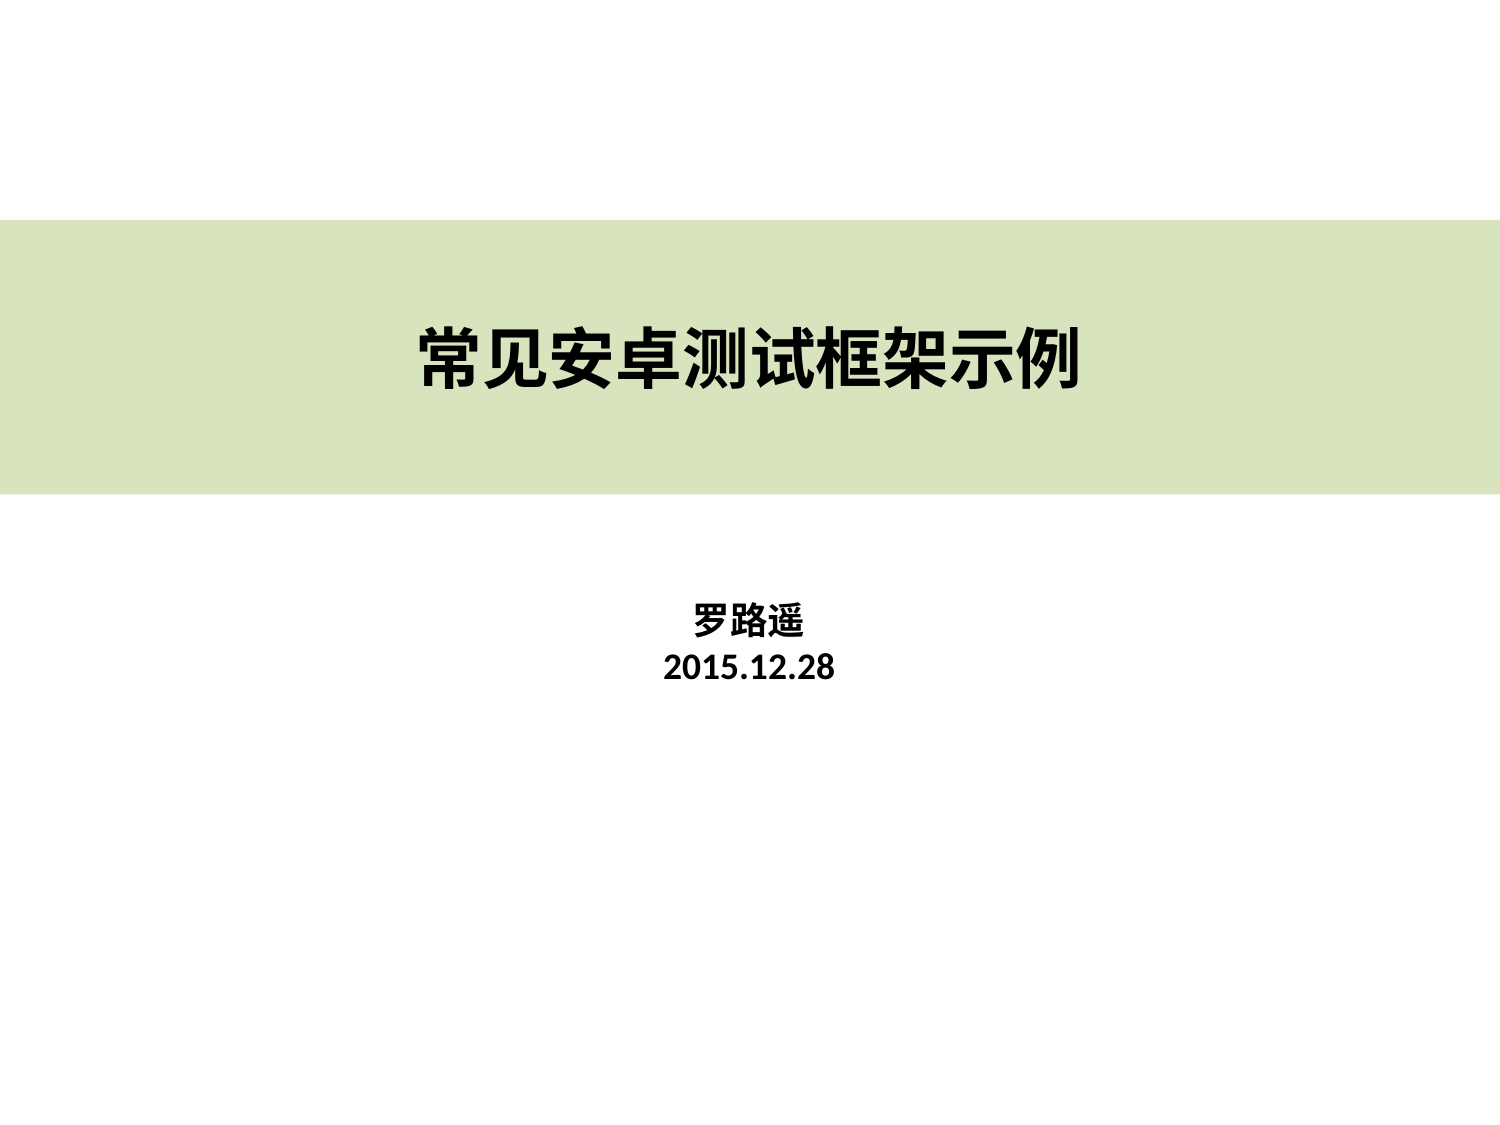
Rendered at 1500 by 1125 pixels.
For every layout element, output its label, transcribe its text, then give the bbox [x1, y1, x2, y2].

text_box 常见安卓测试框架示例 [0, 219, 1500, 495]
text_box 罗路遥 2015.12.28 [648, 589, 850, 694]
